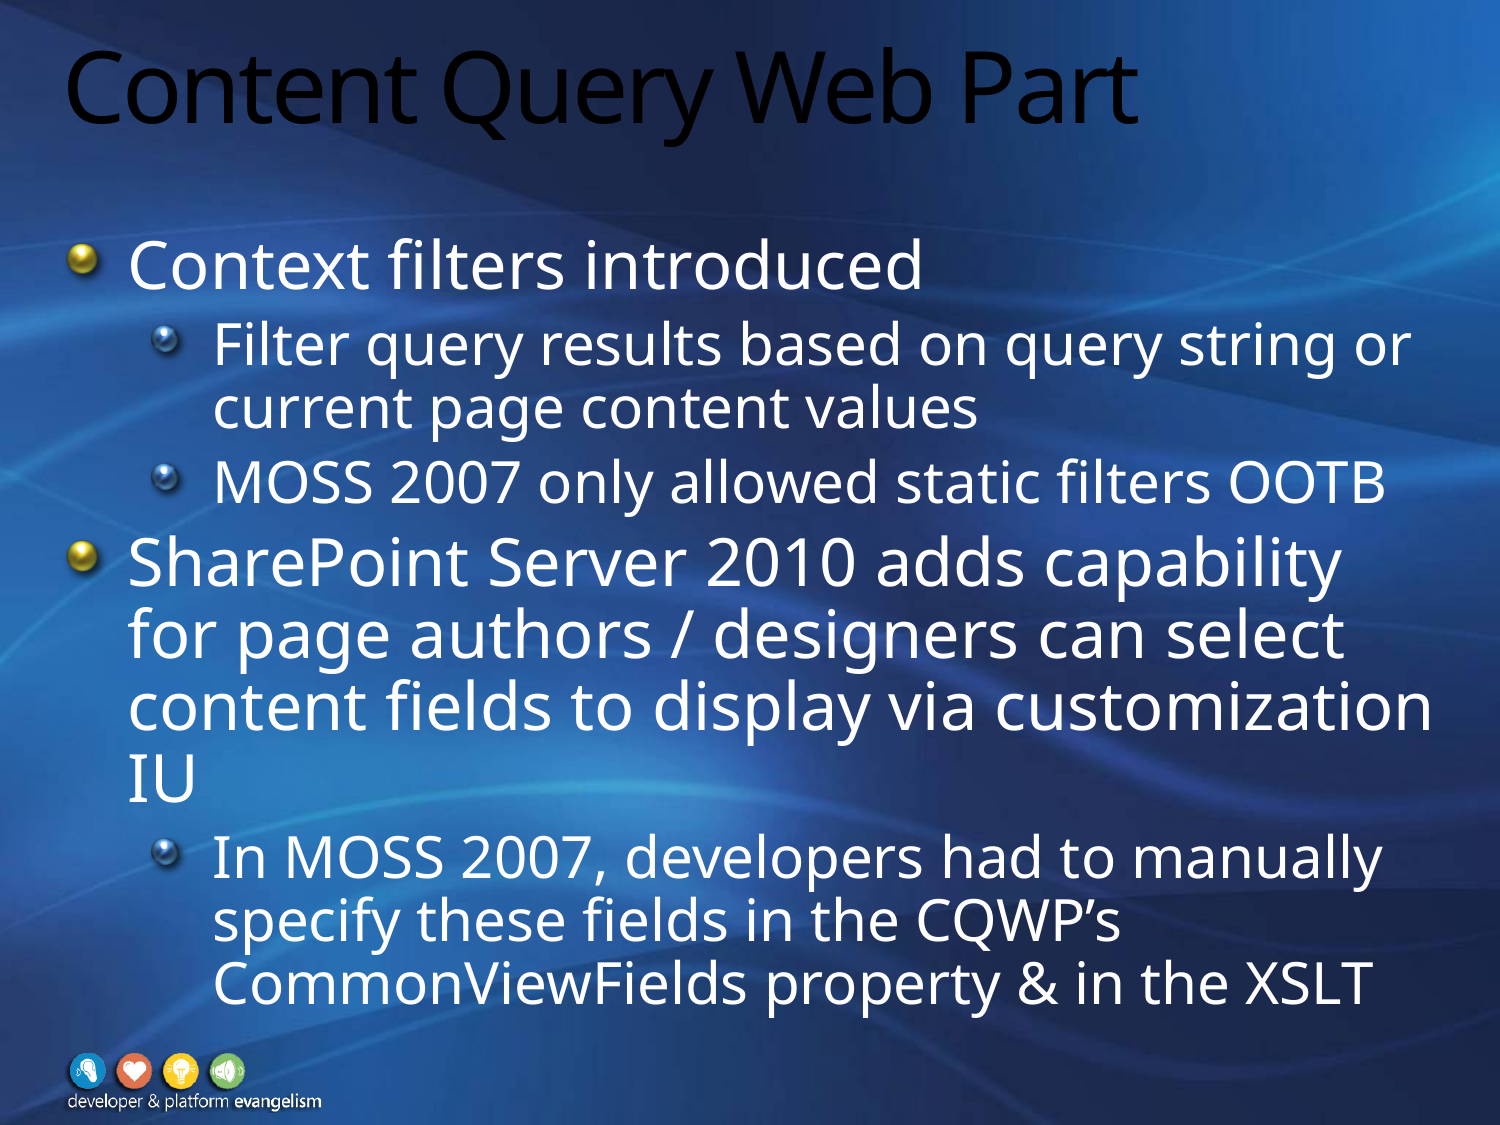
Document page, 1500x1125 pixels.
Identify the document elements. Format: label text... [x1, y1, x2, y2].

title Content Query Web Part [62, 37, 1438, 147]
picture [0, 0, 1500, 1125]
list Context filters introduced Filter query results based on query string or current page content values MOSS 2007 only allowed static filters OOTB SharePoint Server 2010 adds capability for page authors / designers can select content fields to display via customization IU In MOSS 2007, developers had to manually specify these fields in the CQWP’s CommonViewFields property & in the XSLT [62, 231, 1438, 963]
